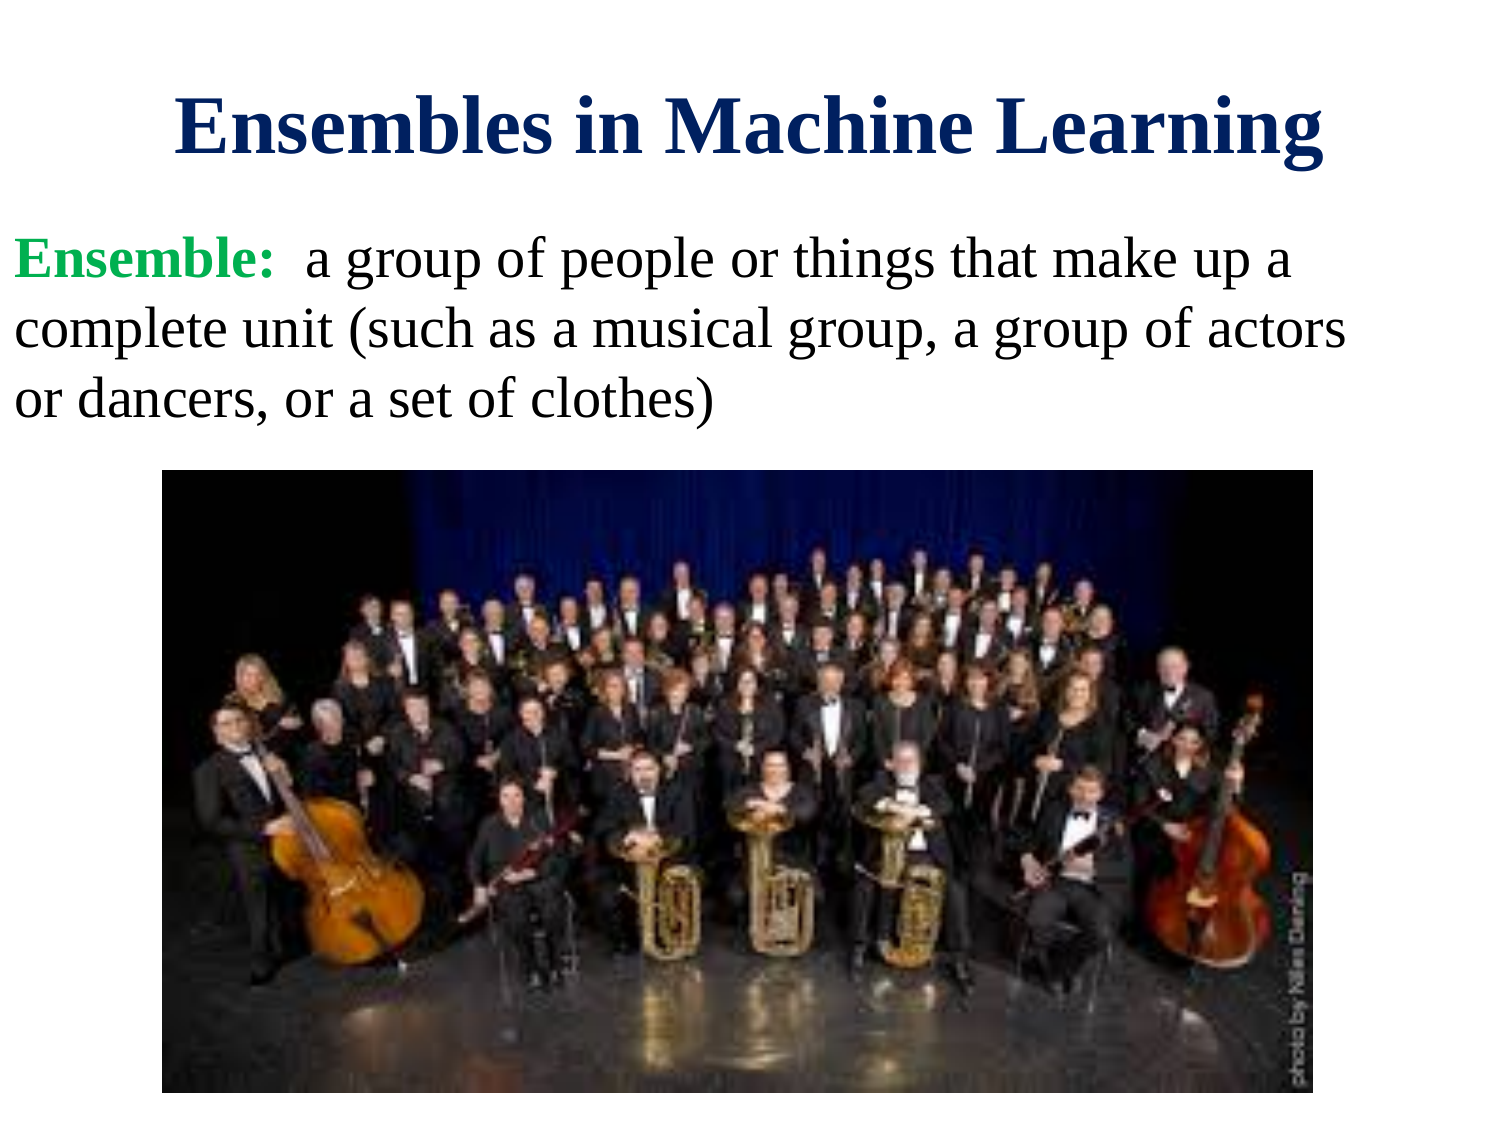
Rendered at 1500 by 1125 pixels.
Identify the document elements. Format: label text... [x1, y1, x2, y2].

text_box Ensemble: a group of people or things that make up a complete unit (such as a musical group, a group of actors or dancers, or a set of clothes) [0, 211, 1413, 437]
title Ensembles in Machine Learning [112, 0, 1388, 211]
picture [162, 469, 1313, 1093]
